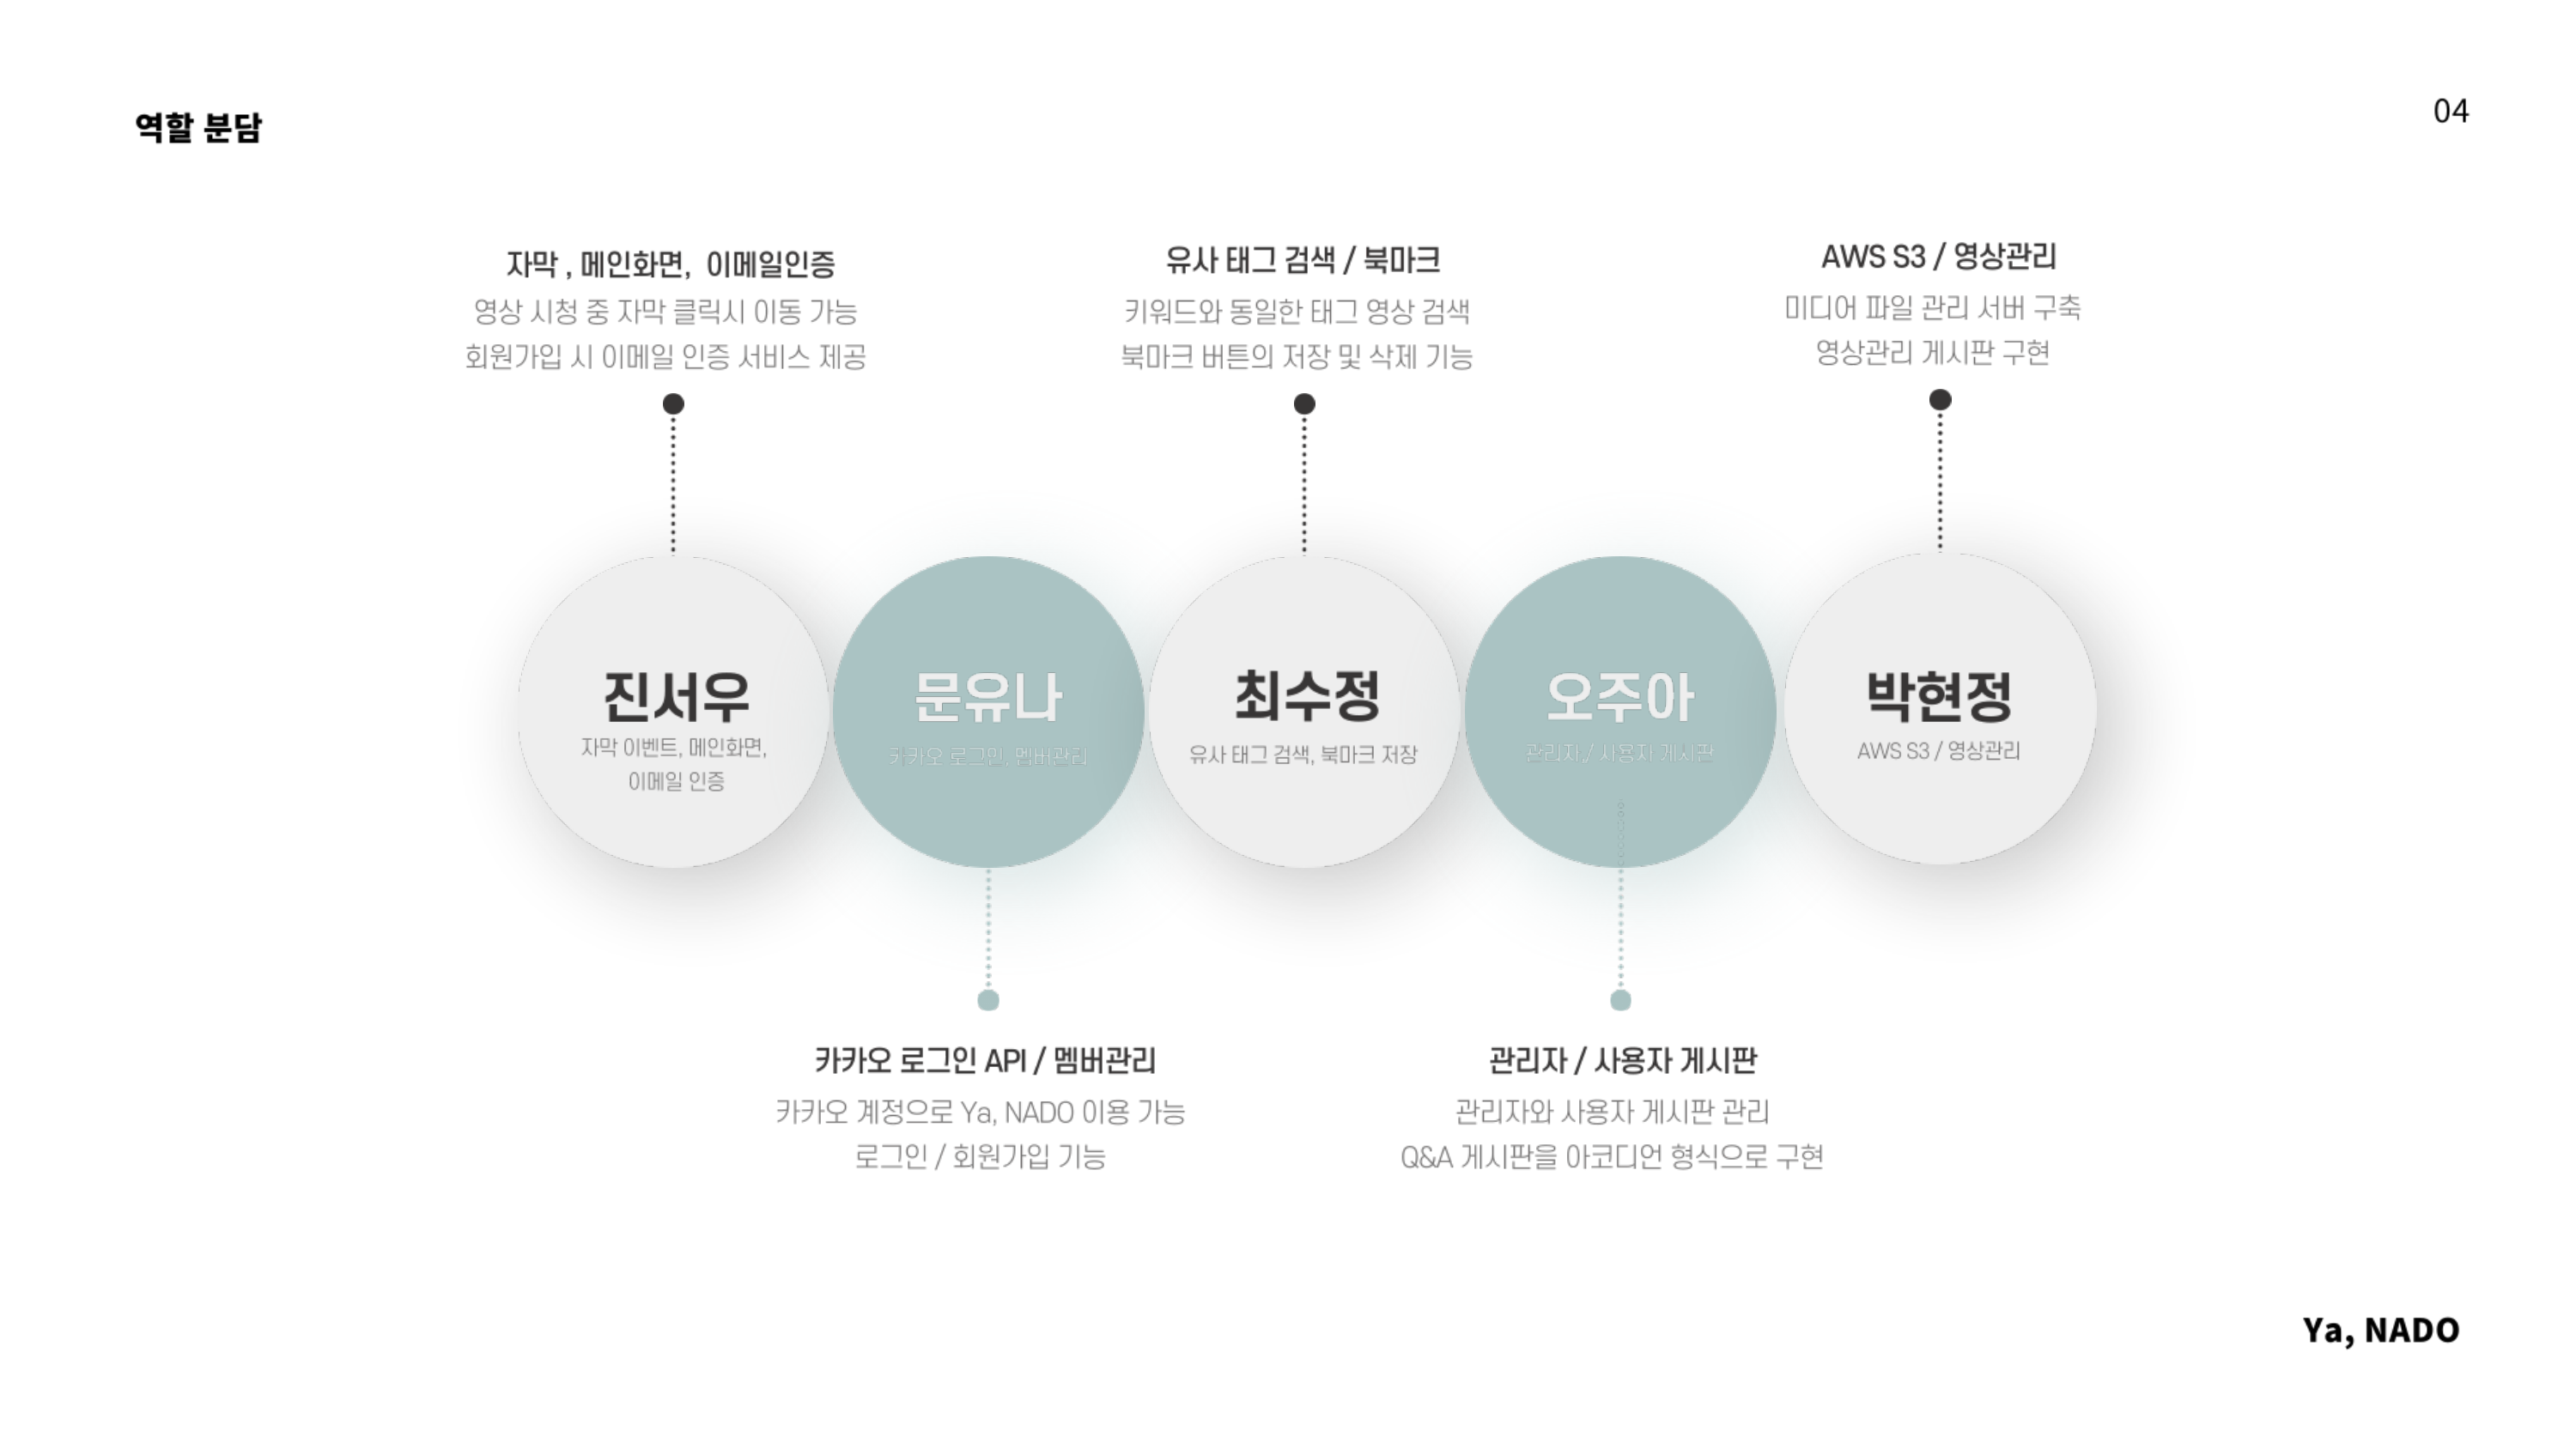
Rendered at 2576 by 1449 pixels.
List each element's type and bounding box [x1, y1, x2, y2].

picture [538, 651, 783, 810]
picture [1875, 1300, 2476, 1365]
picture [419, 240, 880, 393]
text_box [1293, 400, 1316, 555]
text_box [977, 876, 999, 1011]
text_box [662, 400, 684, 555]
picture [1164, 650, 1429, 776]
text_box [1784, 552, 2097, 864]
picture [2424, 82, 2485, 141]
text_box [1464, 556, 1777, 869]
picture [382, 417, 2273, 1193]
picture [1074, 235, 1487, 393]
text_box [1929, 395, 1952, 551]
picture [1801, 651, 2041, 772]
text_box [832, 556, 1145, 869]
text_box [1609, 798, 1631, 1011]
picture [1710, 231, 2095, 388]
text_box [517, 556, 829, 869]
picture [130, 99, 278, 159]
text_box [1149, 556, 1461, 869]
